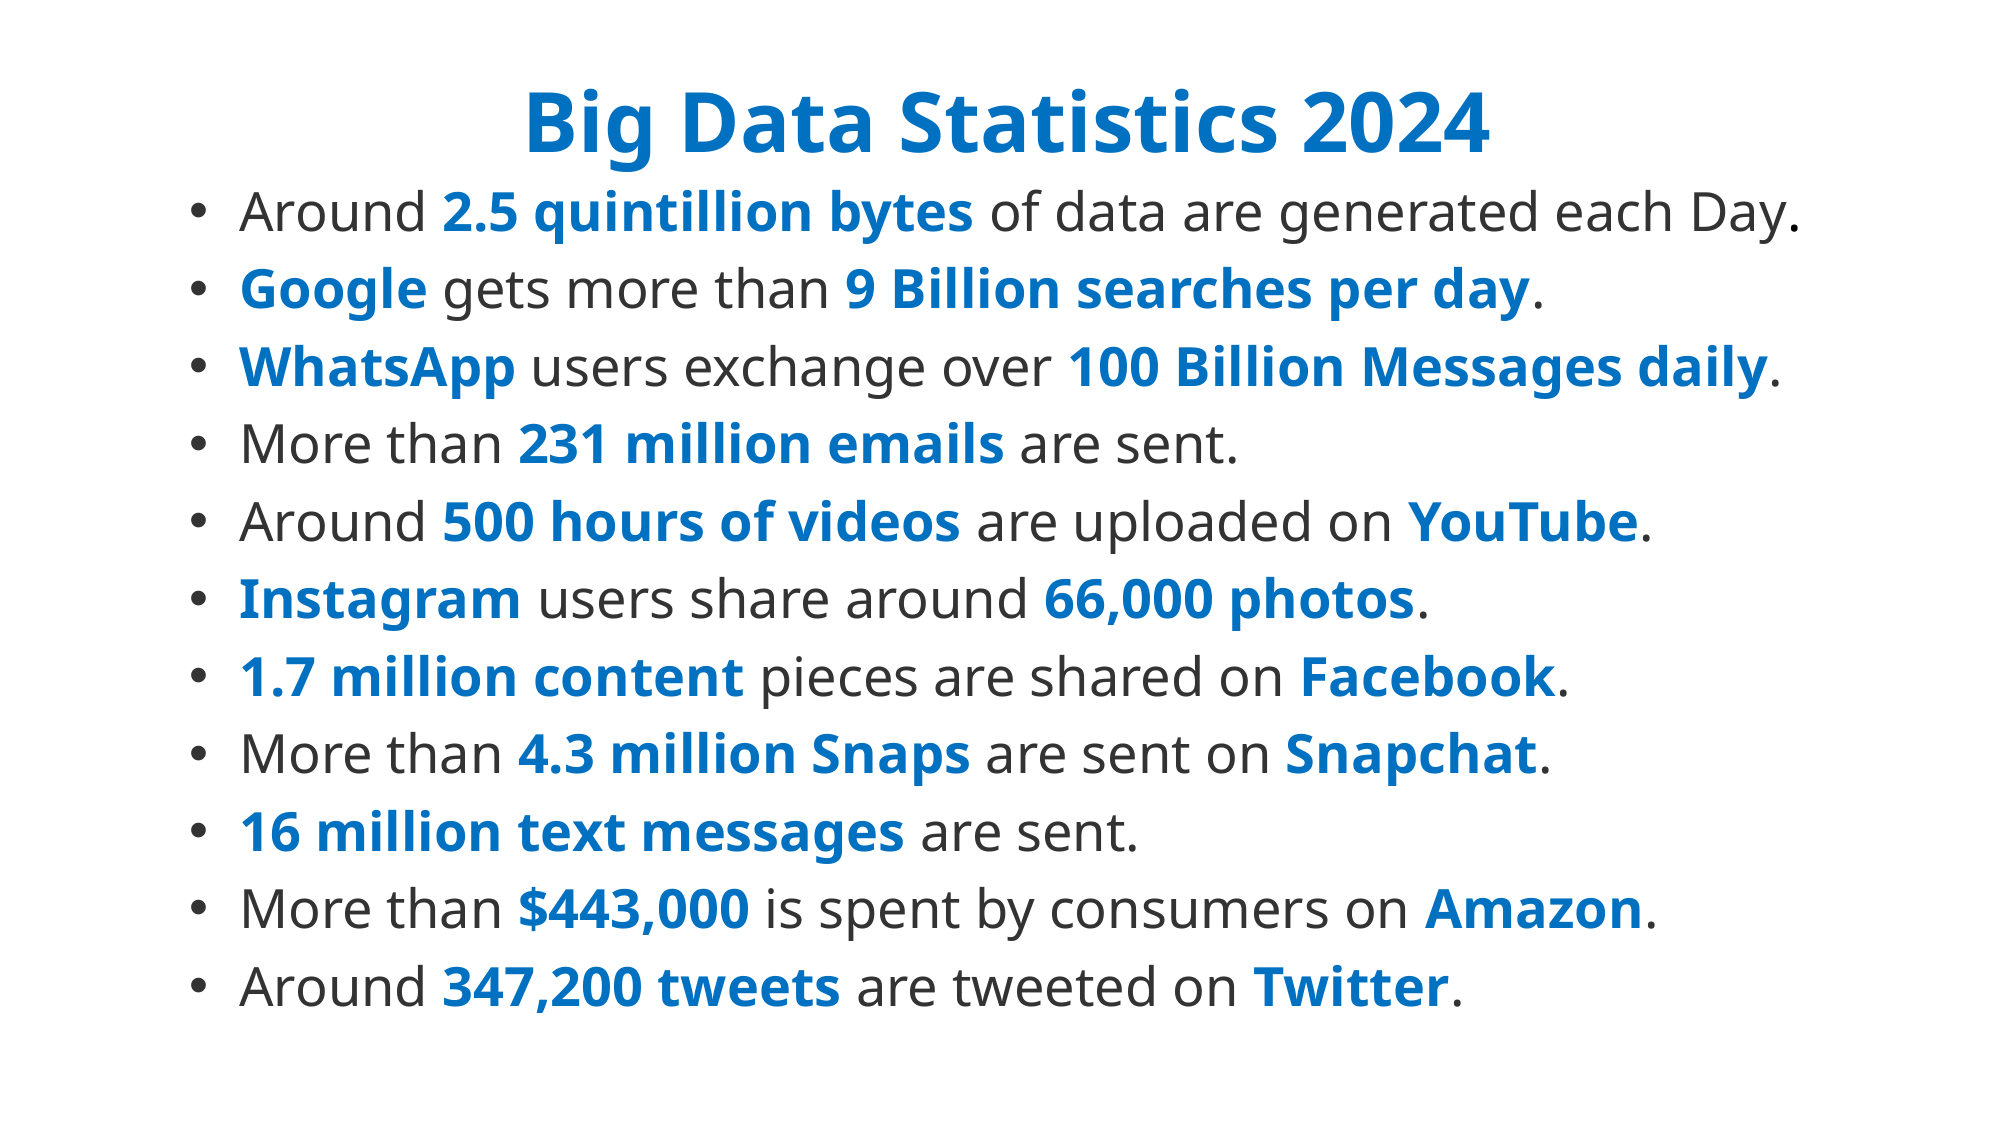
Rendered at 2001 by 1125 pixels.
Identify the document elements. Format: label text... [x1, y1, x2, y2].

text_box Big Data Statistics 2024 Around 2.5 quintillion bytes of data are generated each Day. Google gets more than 9 Billion searches per day. WhatsApp users exchange over 100 Billion Messages daily. More than 231 million emails are sent. Around 500 hours of videos are uploaded on YouTube. Instagram users share around 66,000 photos. 1.7 million content pieces are shared on Facebook. More than 4.3 million Snaps are sent on Snapchat. 16 million text messages are sent. More than $443,000 is spent by consumers on Amazon. Around 347,200 tweets are tweeted on Twitter. [151, 53, 1888, 1025]
